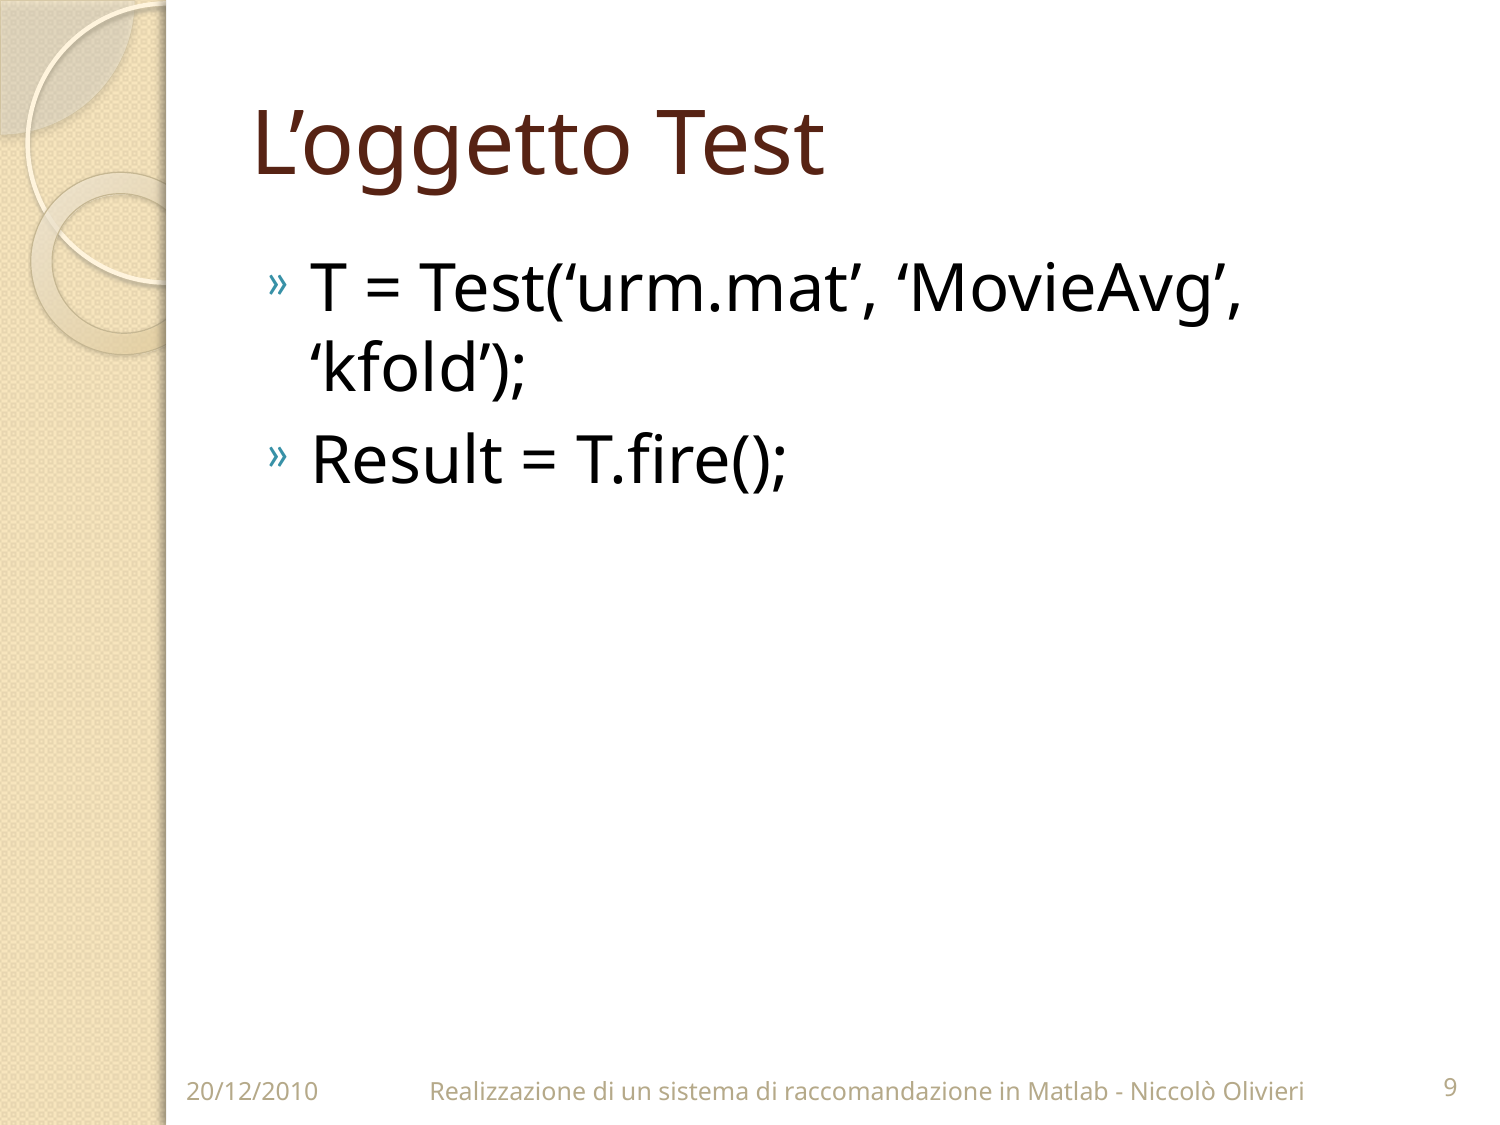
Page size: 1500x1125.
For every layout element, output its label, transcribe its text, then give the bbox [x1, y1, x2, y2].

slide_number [171, 1034, 312, 1113]
footer Realizzazione di un sistema di raccomandazione in Matlab - Niccolò Olivieri [312, 1034, 1424, 1113]
list T = Test(‘urm.mat’, ‘MovieAvg’, ‘kfold’); Result = T.fire(); [235, 237, 1466, 1025]
title L’oggetto Test [235, 45, 1466, 233]
slide_number 9 [1424, 1034, 1488, 1113]
